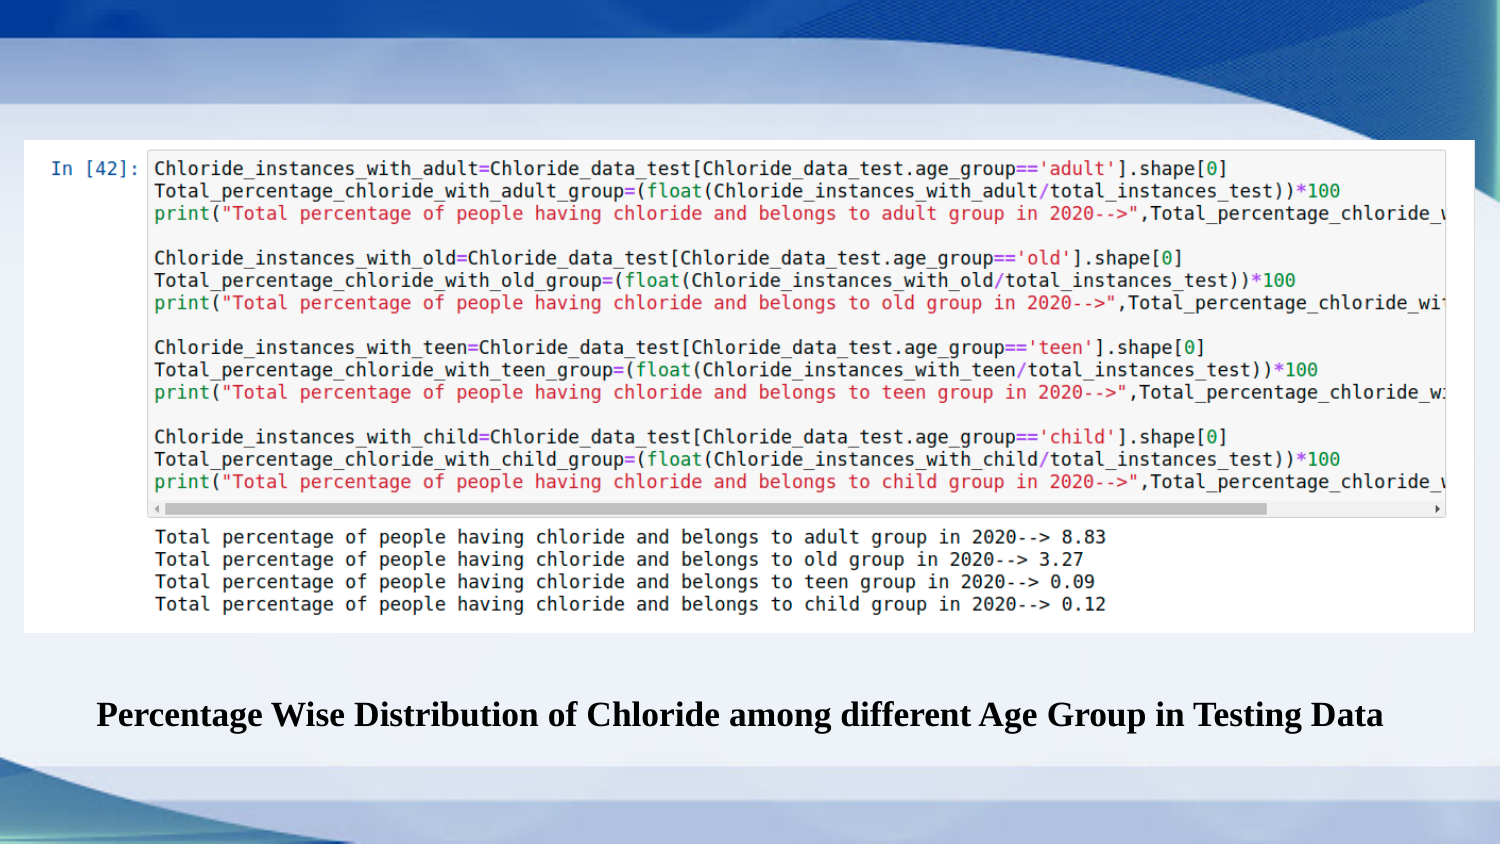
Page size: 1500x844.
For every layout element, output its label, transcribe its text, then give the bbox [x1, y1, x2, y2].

picture [0, 0, 1500, 844]
text_box Percentage Wise Distribution of Chloride among different Age Group in Testing Data [81, 675, 1401, 749]
